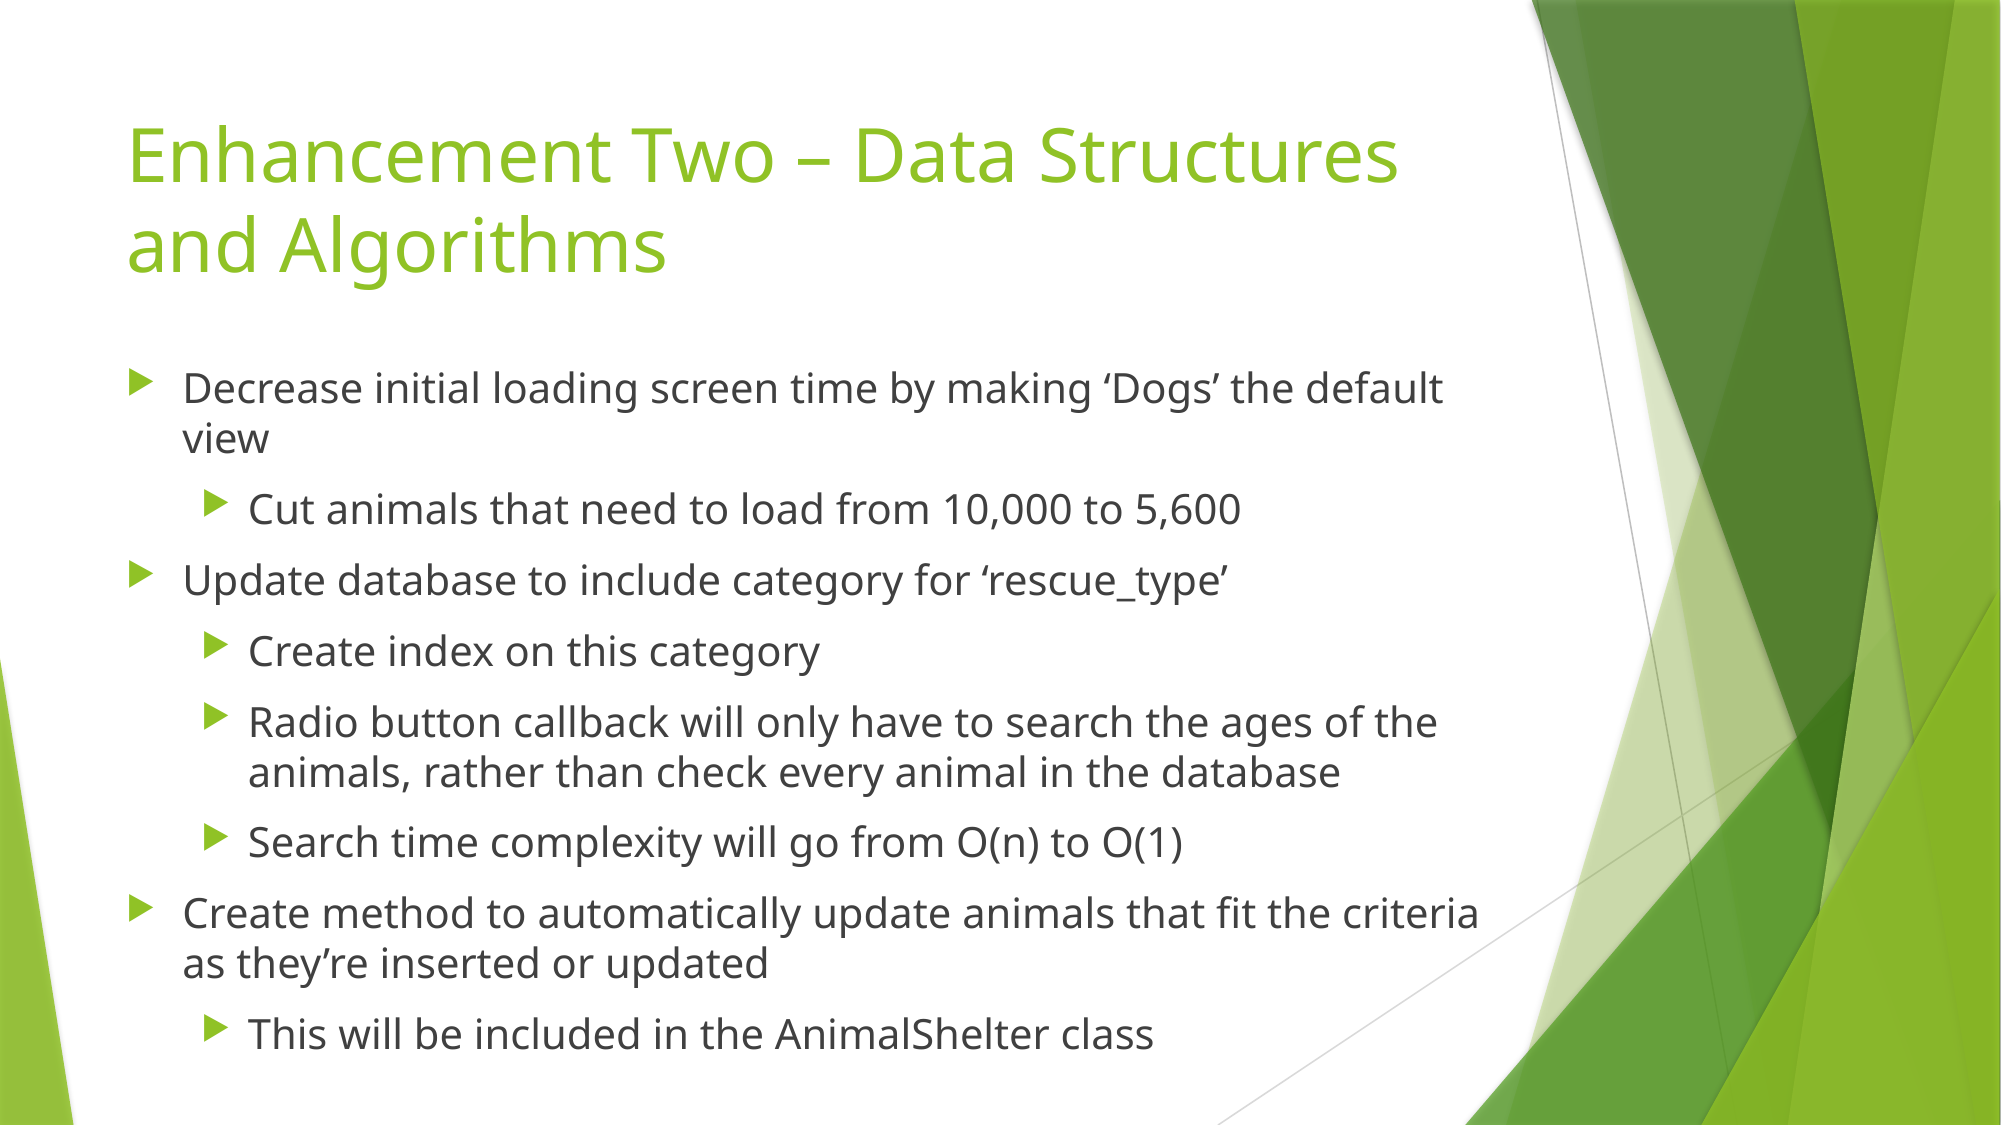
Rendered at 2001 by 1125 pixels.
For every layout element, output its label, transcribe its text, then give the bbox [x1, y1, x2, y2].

list Decrease initial loading screen time by making ‘Dogs’ the default view Cut animals that need to load from 10,000 to 5,600 Update database to include category for ‘rescue_type’ Create index on this category Radio button callback will only have to search the ages of the animals, rather than check every animal in the database Search time complexity will go from O(n) to O(1) Create method to automatically update animals that fit the criteria as they’re inserted or updated This will be included in the AnimalShelter class [111, 354, 1522, 992]
title Enhancement Two – Data Structures and Algorithms [111, 99, 1522, 317]
